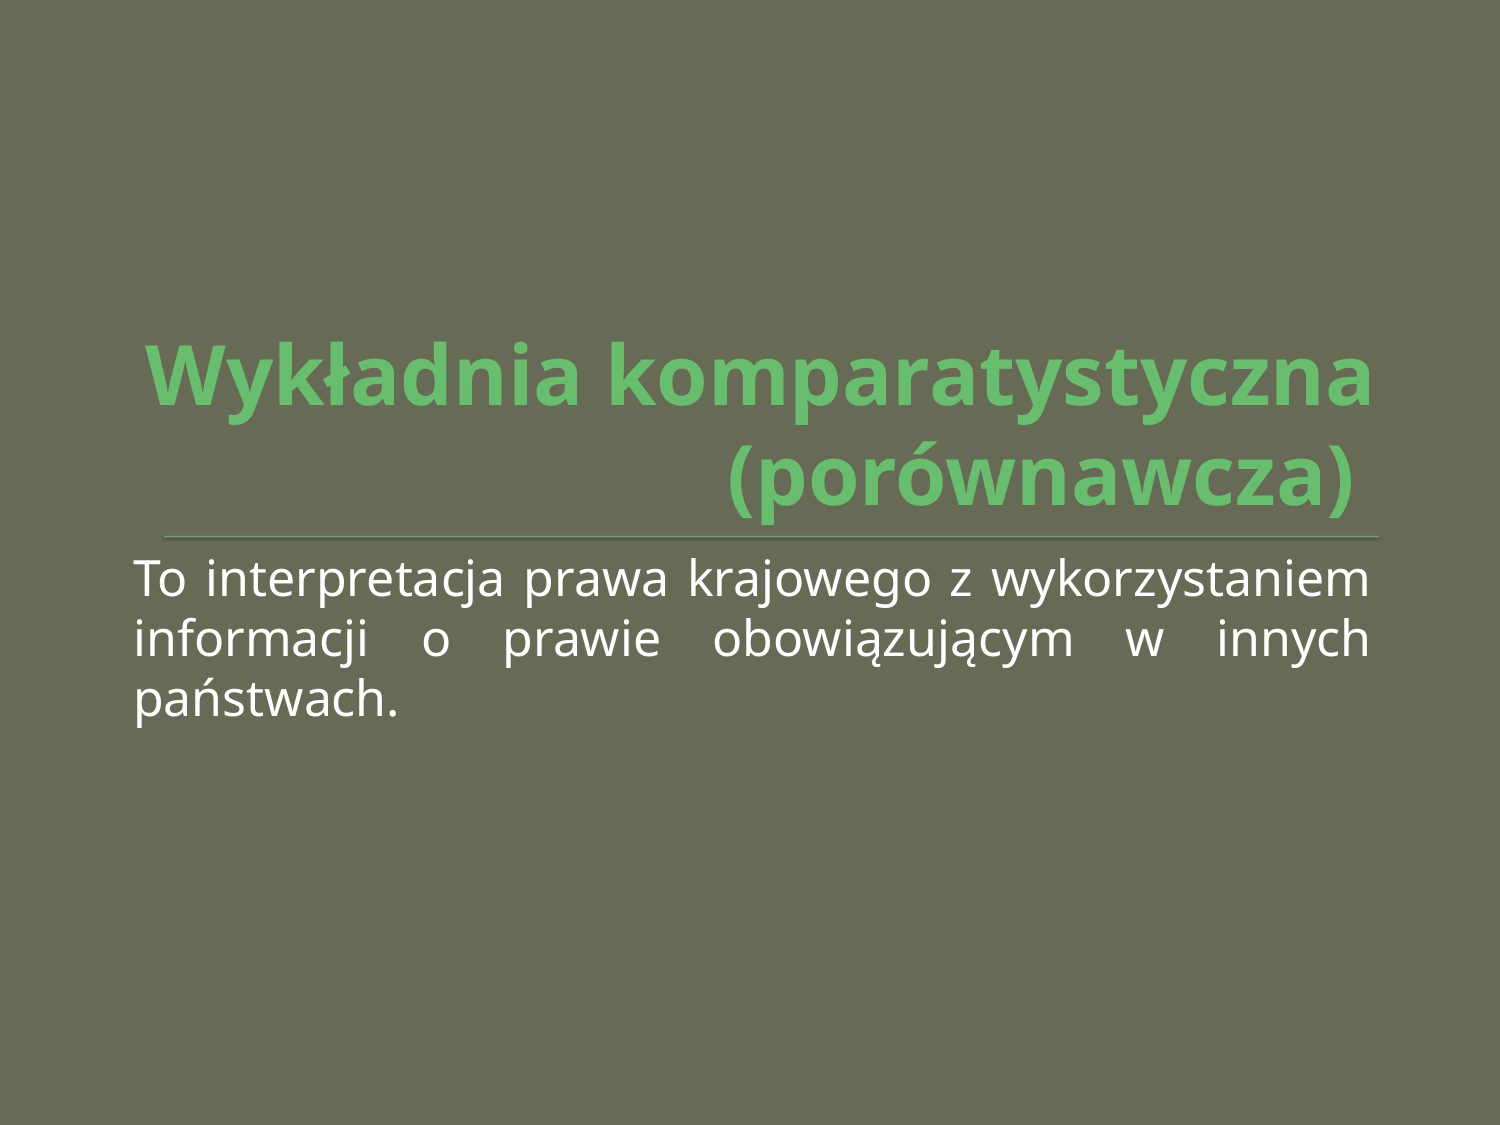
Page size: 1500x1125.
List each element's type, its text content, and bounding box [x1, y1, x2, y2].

list To interpretacja prawa krajowego z wykorzystaniem informacji o prawie obowiązującym w innych państwach. [118, 539, 1394, 787]
title Wykładnia komparatystyczna (porównawcza) [118, 81, 1394, 530]
